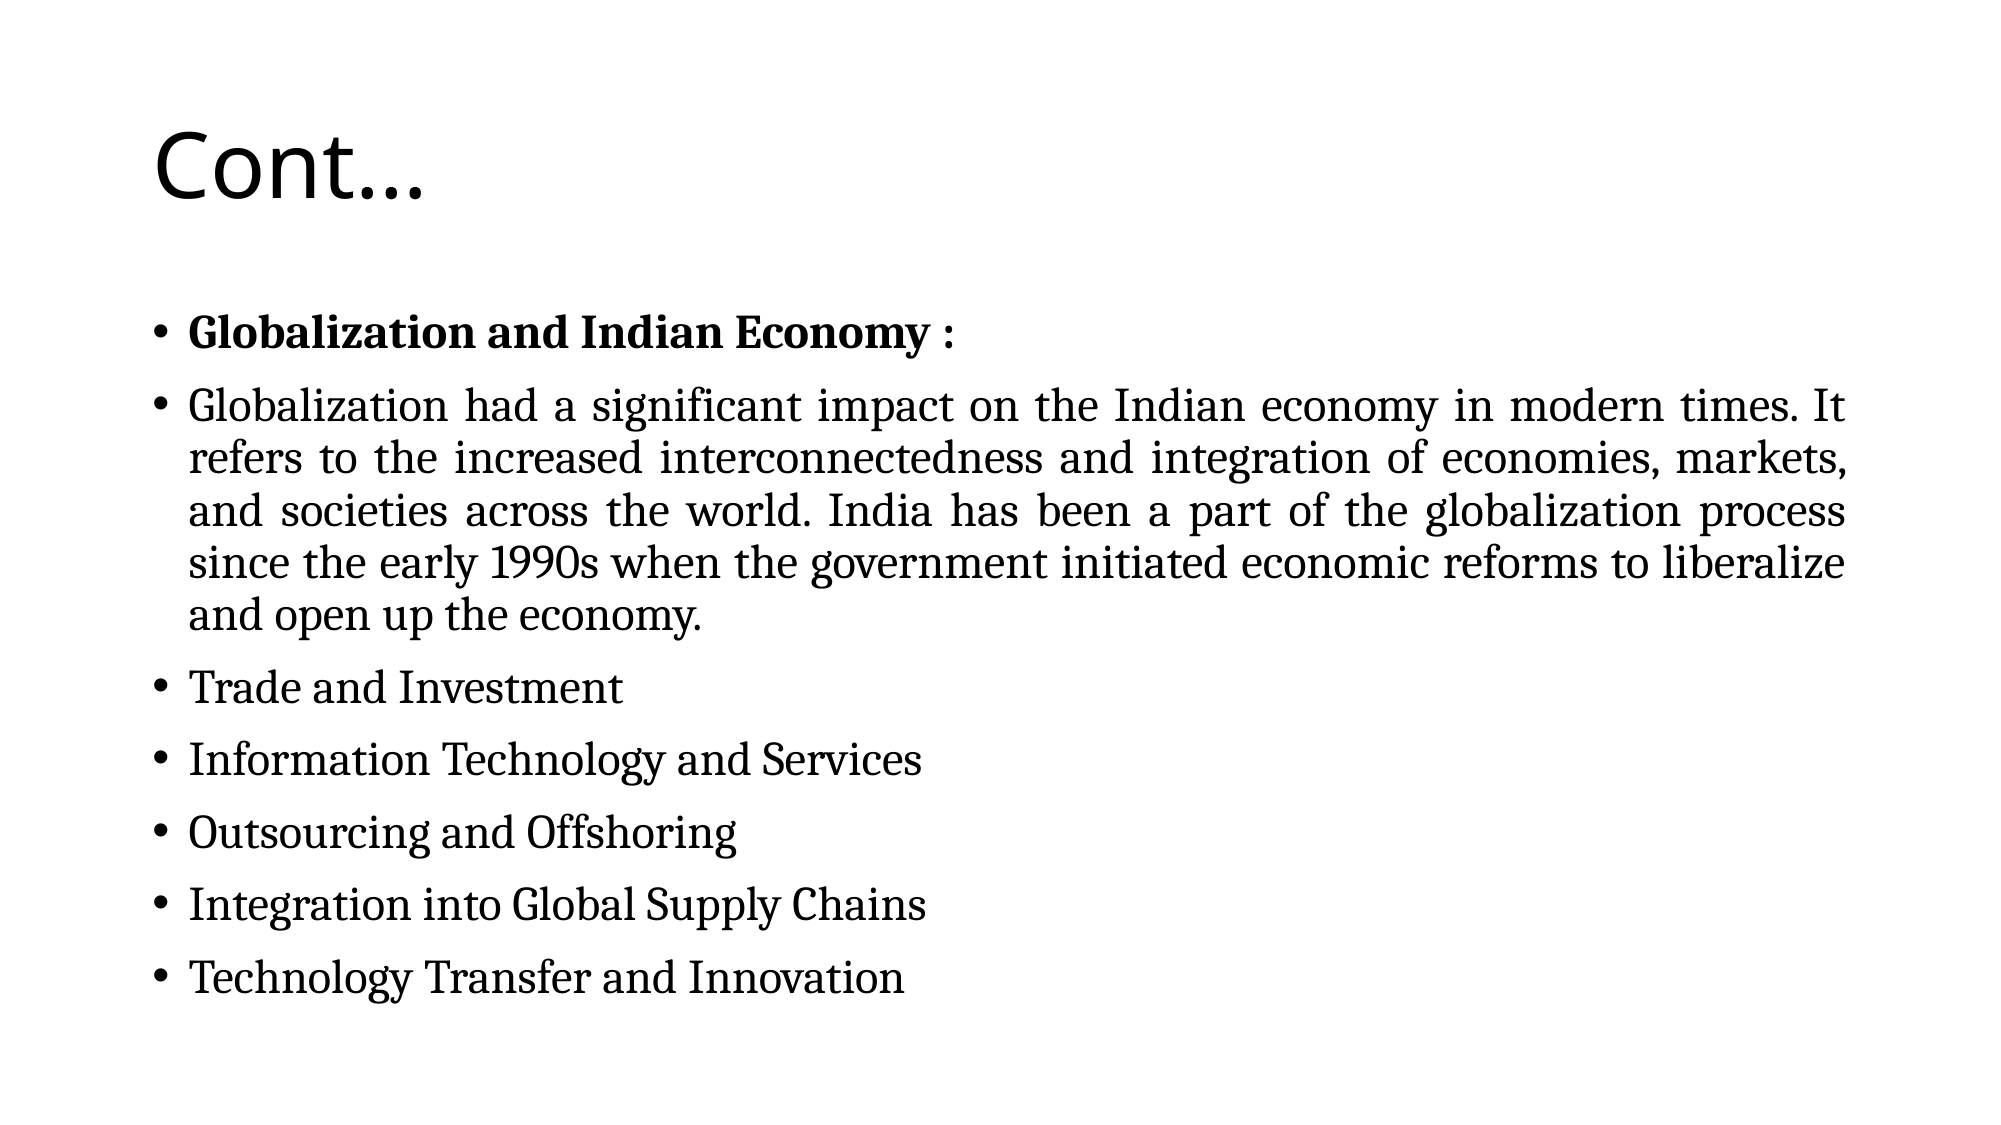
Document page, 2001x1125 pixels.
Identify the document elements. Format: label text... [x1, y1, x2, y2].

list Globalization and Indian Economy : Globalization had a significant impact on the Indian economy in modern times. It refers to the increased interconnectedness and integration of economies, markets, and societies across the world. India has been a part of the globalization process since the early 1990s when the government initiated economic reforms to liberalize and open up the economy. Trade and Investment Information Technology and Services Outsourcing and Offshoring Integration into Global Supply Chains Technology Transfer and Innovation [137, 299, 1863, 1014]
title Cont… [137, 59, 1863, 278]
